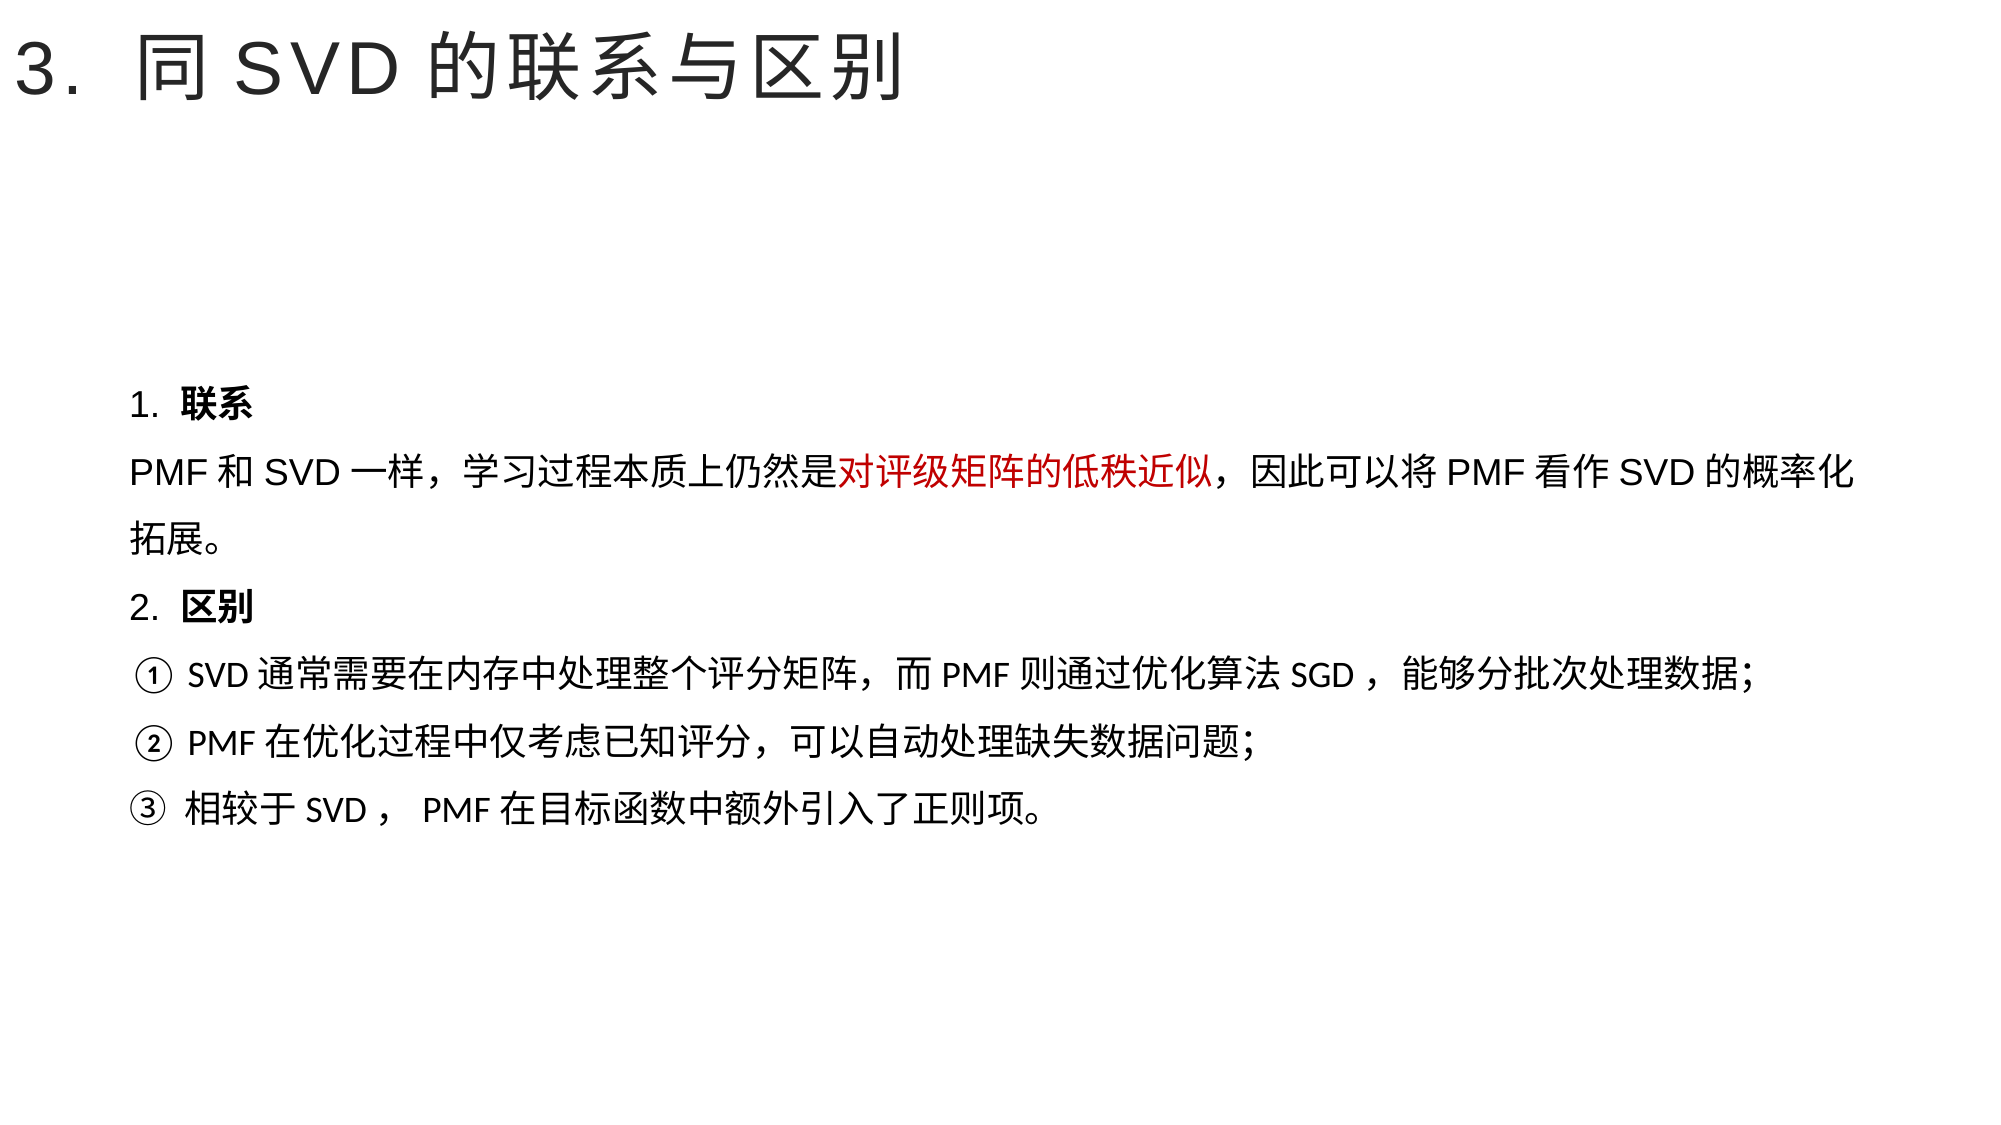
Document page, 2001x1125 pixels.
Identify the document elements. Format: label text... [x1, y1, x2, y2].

text_box 1. 联系 PMF和SVD一样，学习过程本质上仍然是对评级矩阵的低秩近似，因此可以将PMF看作SVD的概率化拓展。 2. 区别 ① SVD通常需要在内存中处理整个评分矩阵，而PMF则通过优化算法SGD，能够分批次处理数据； ② PMF在优化过程中仅考虑已知评分，可以自动处理缺失数据问题； ③ 相较于SVD，PMF在目标函数中额外引入了正则项。 [114, 350, 1886, 838]
title 3. 同SVD的联系与区别 [0, 6, 1800, 123]
